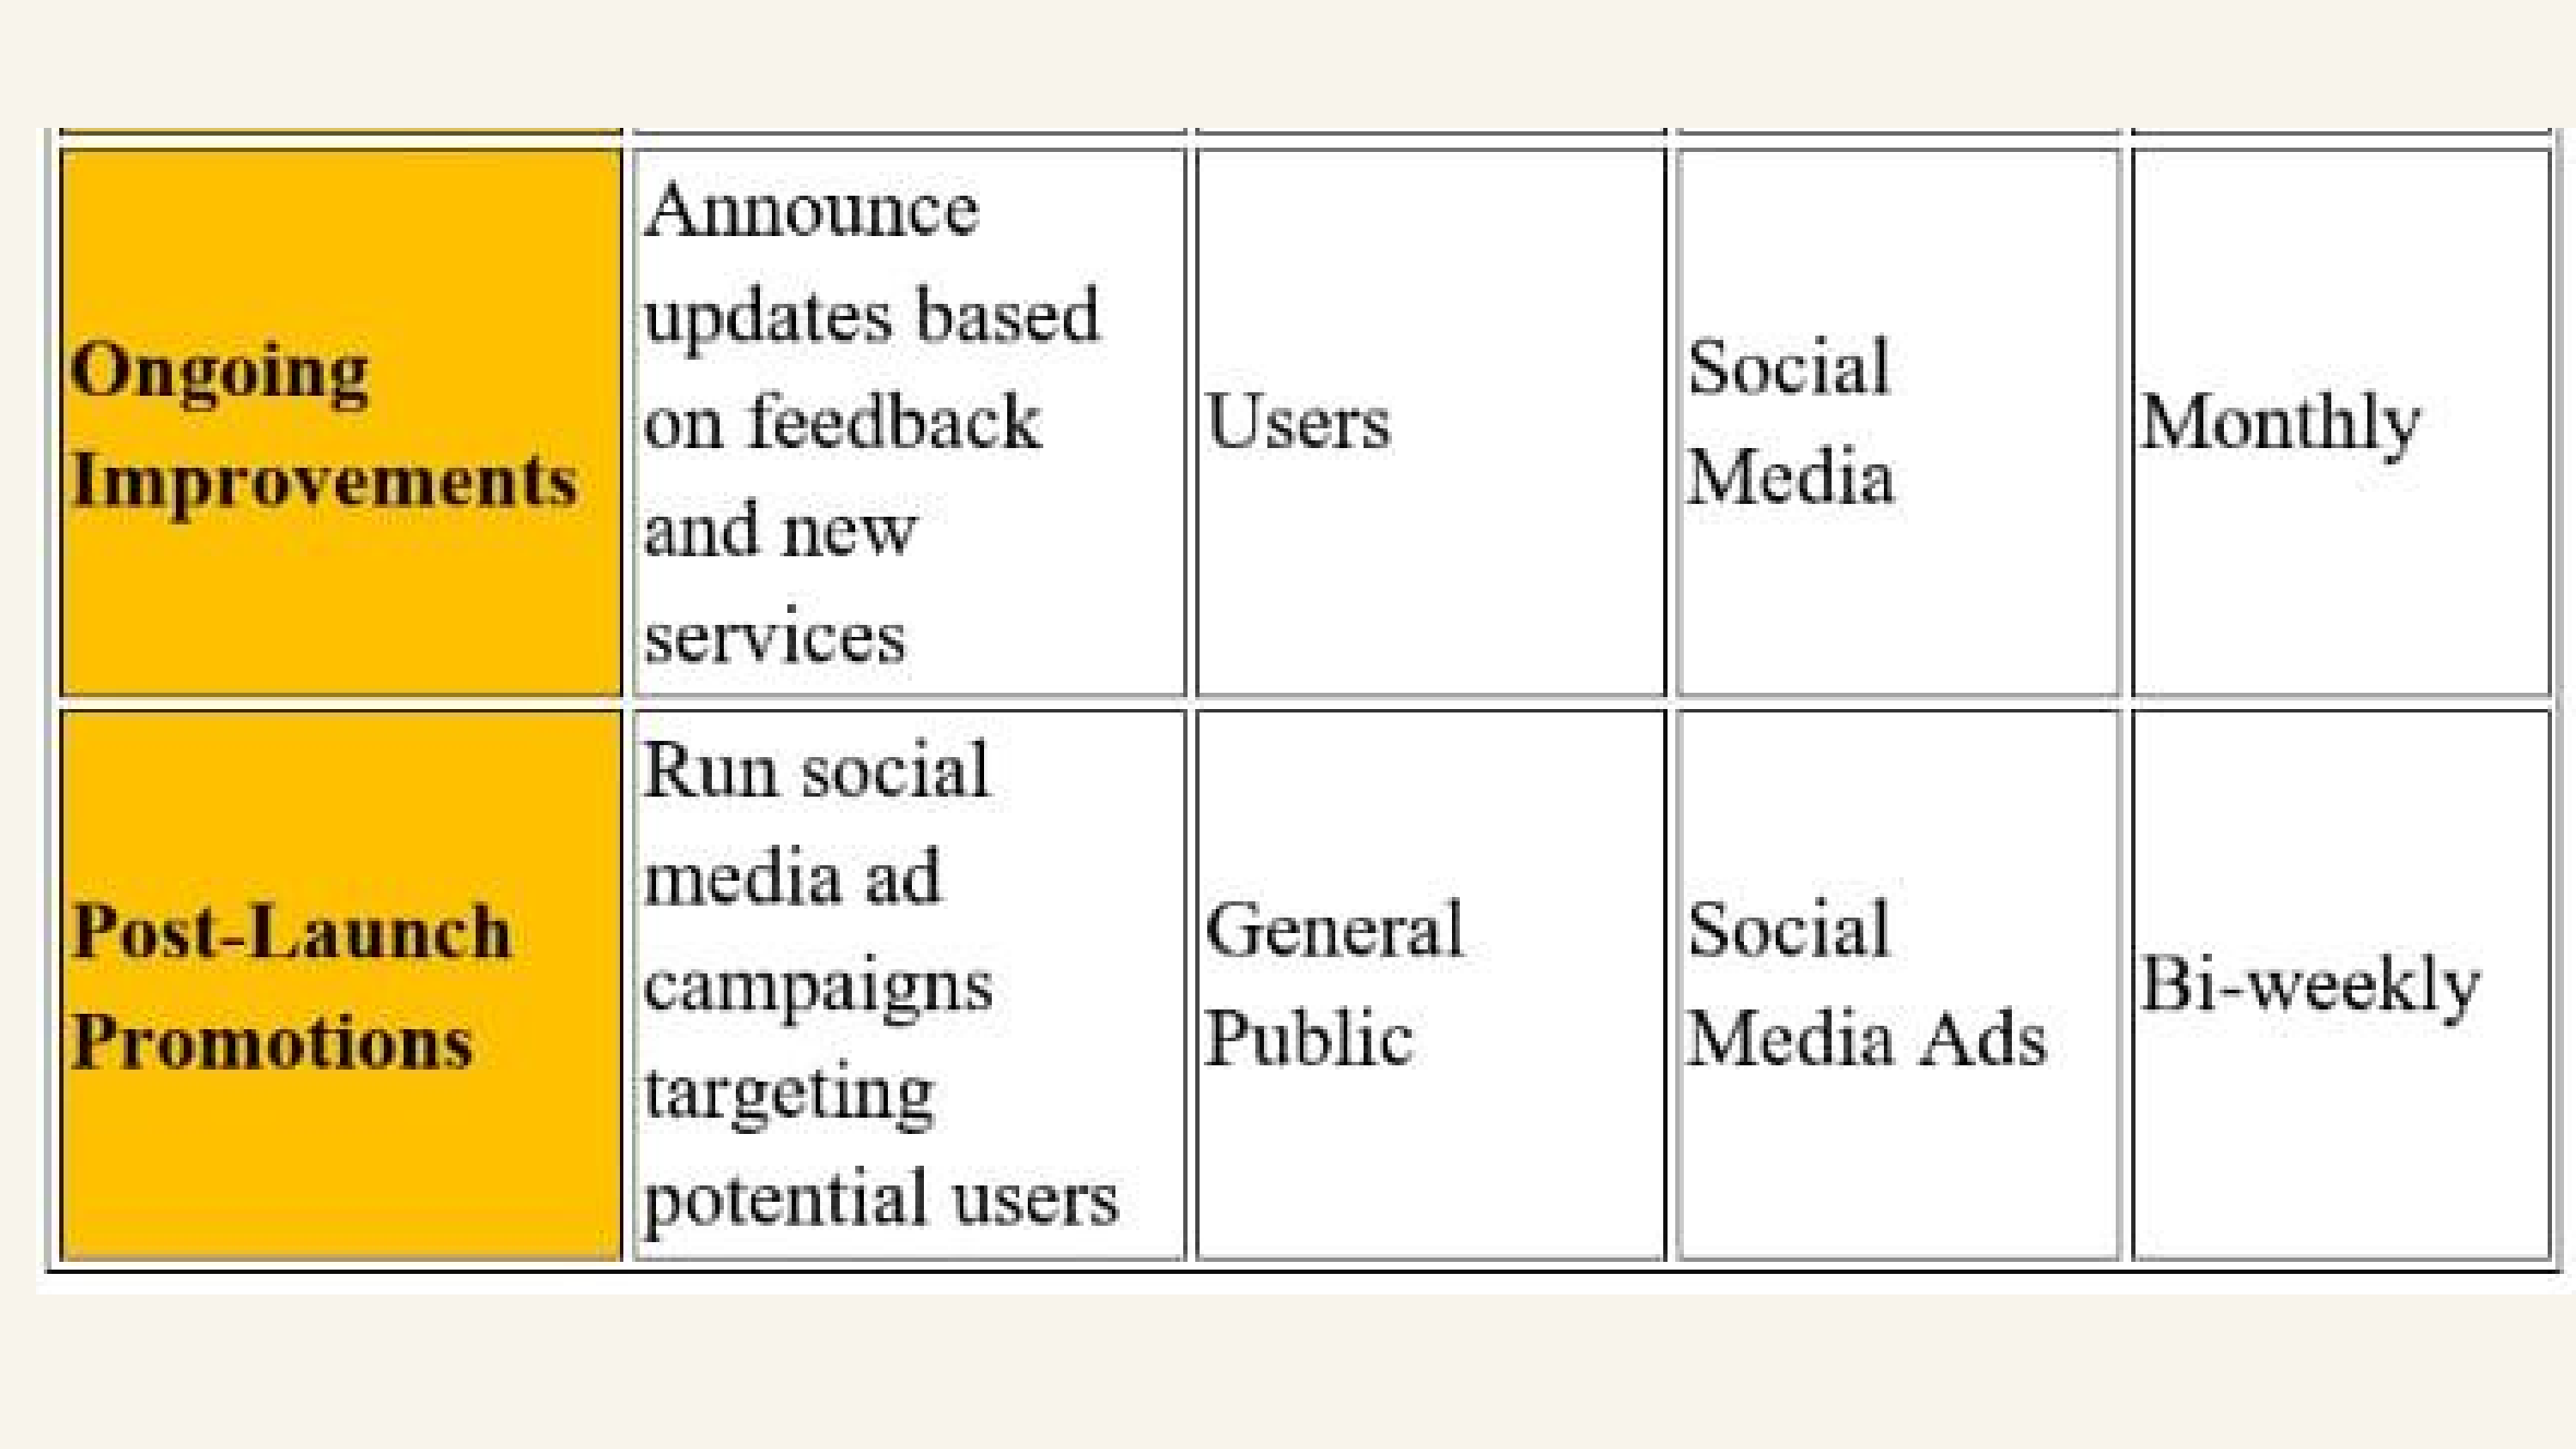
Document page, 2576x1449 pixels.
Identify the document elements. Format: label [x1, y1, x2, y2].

text_box [36, 128, 2576, 1294]
